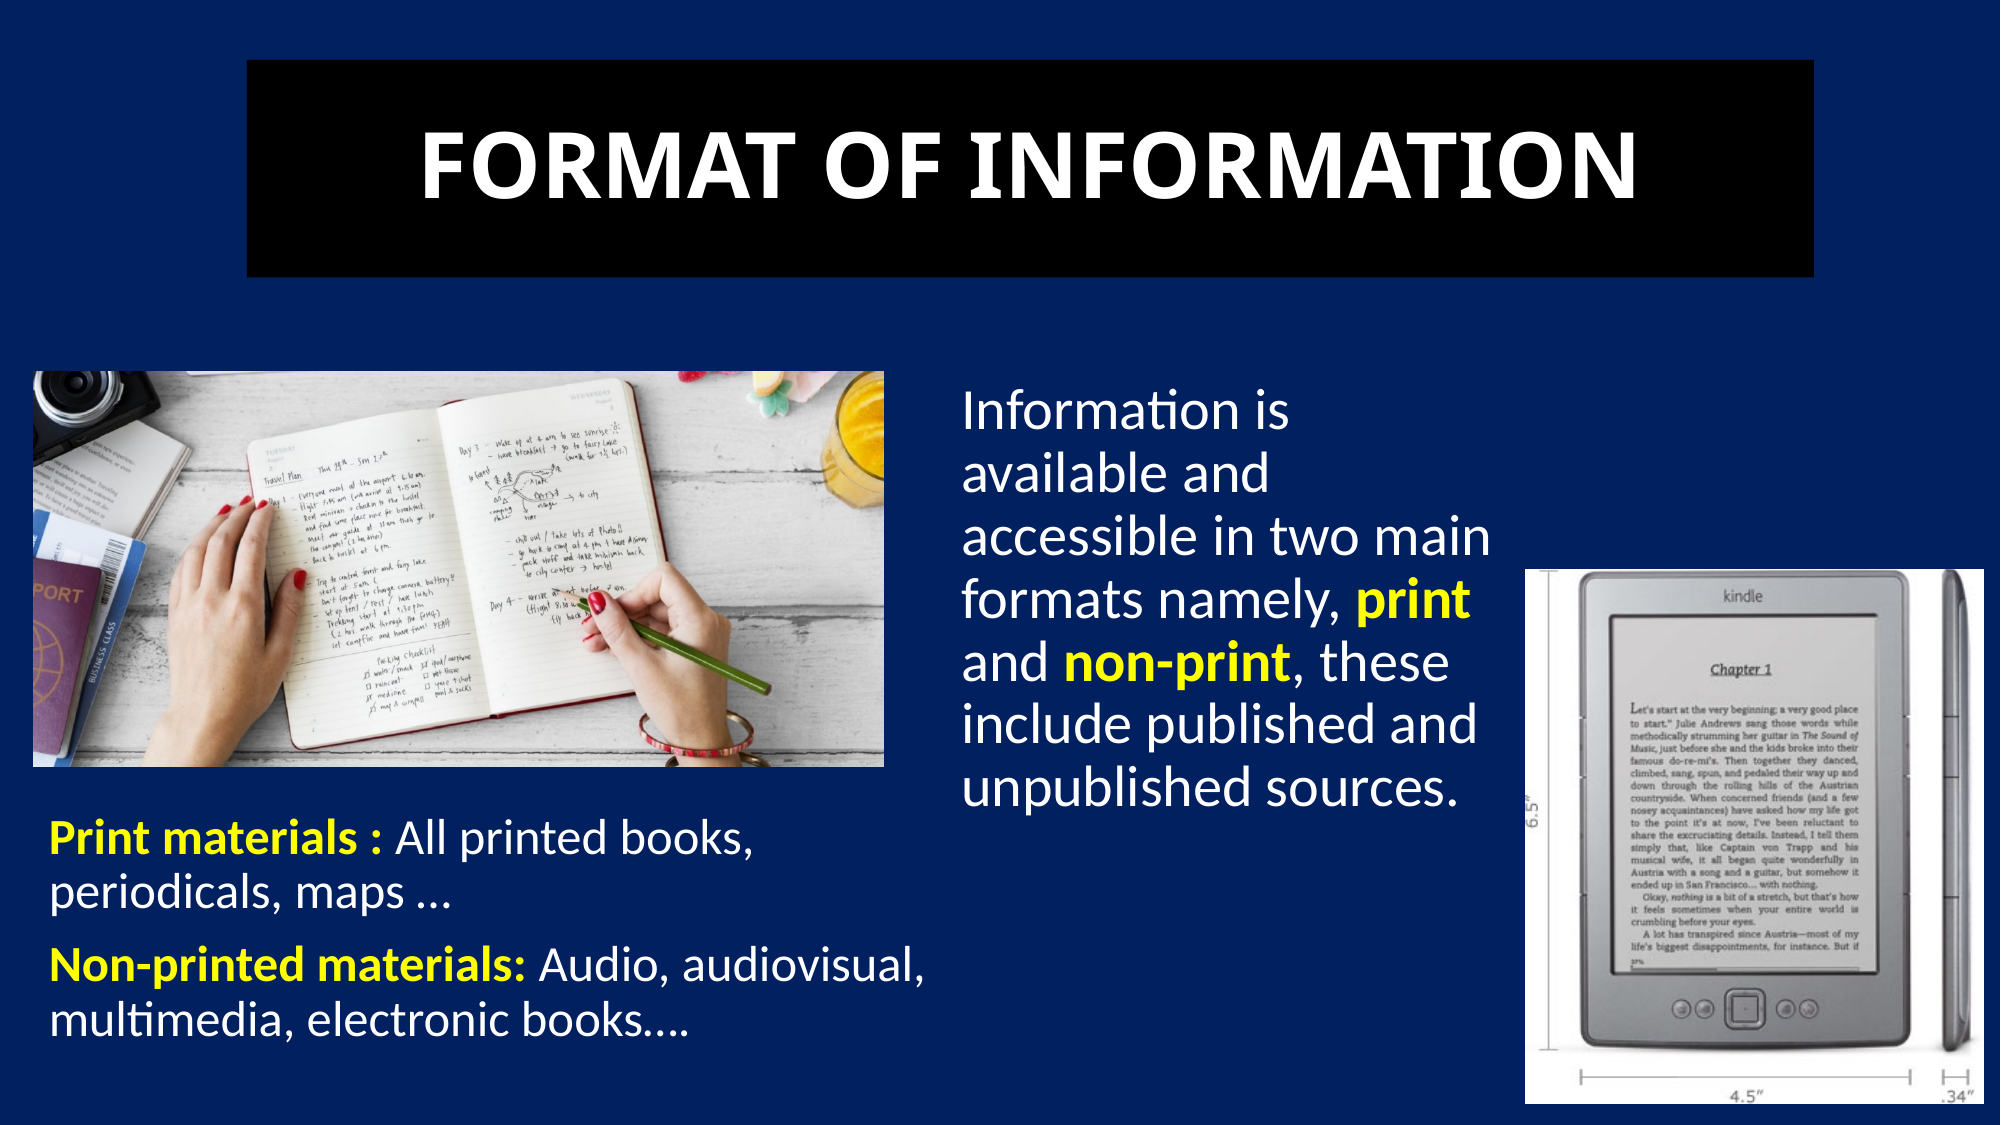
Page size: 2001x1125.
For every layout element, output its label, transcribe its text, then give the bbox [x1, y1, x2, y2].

text_box Print materials : All printed books, periodicals, maps … Non-printed materials: Audio, audiovisual, multimedia, electronic books…. [33, 803, 963, 1101]
title FORMAT OF INFORMATION [246, 59, 1814, 278]
list Information is available and accessible in two main formats namely, print and non-print, these include published and unpublished sources. [945, 372, 1510, 1101]
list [33, 372, 884, 767]
picture [1525, 569, 1984, 1104]
